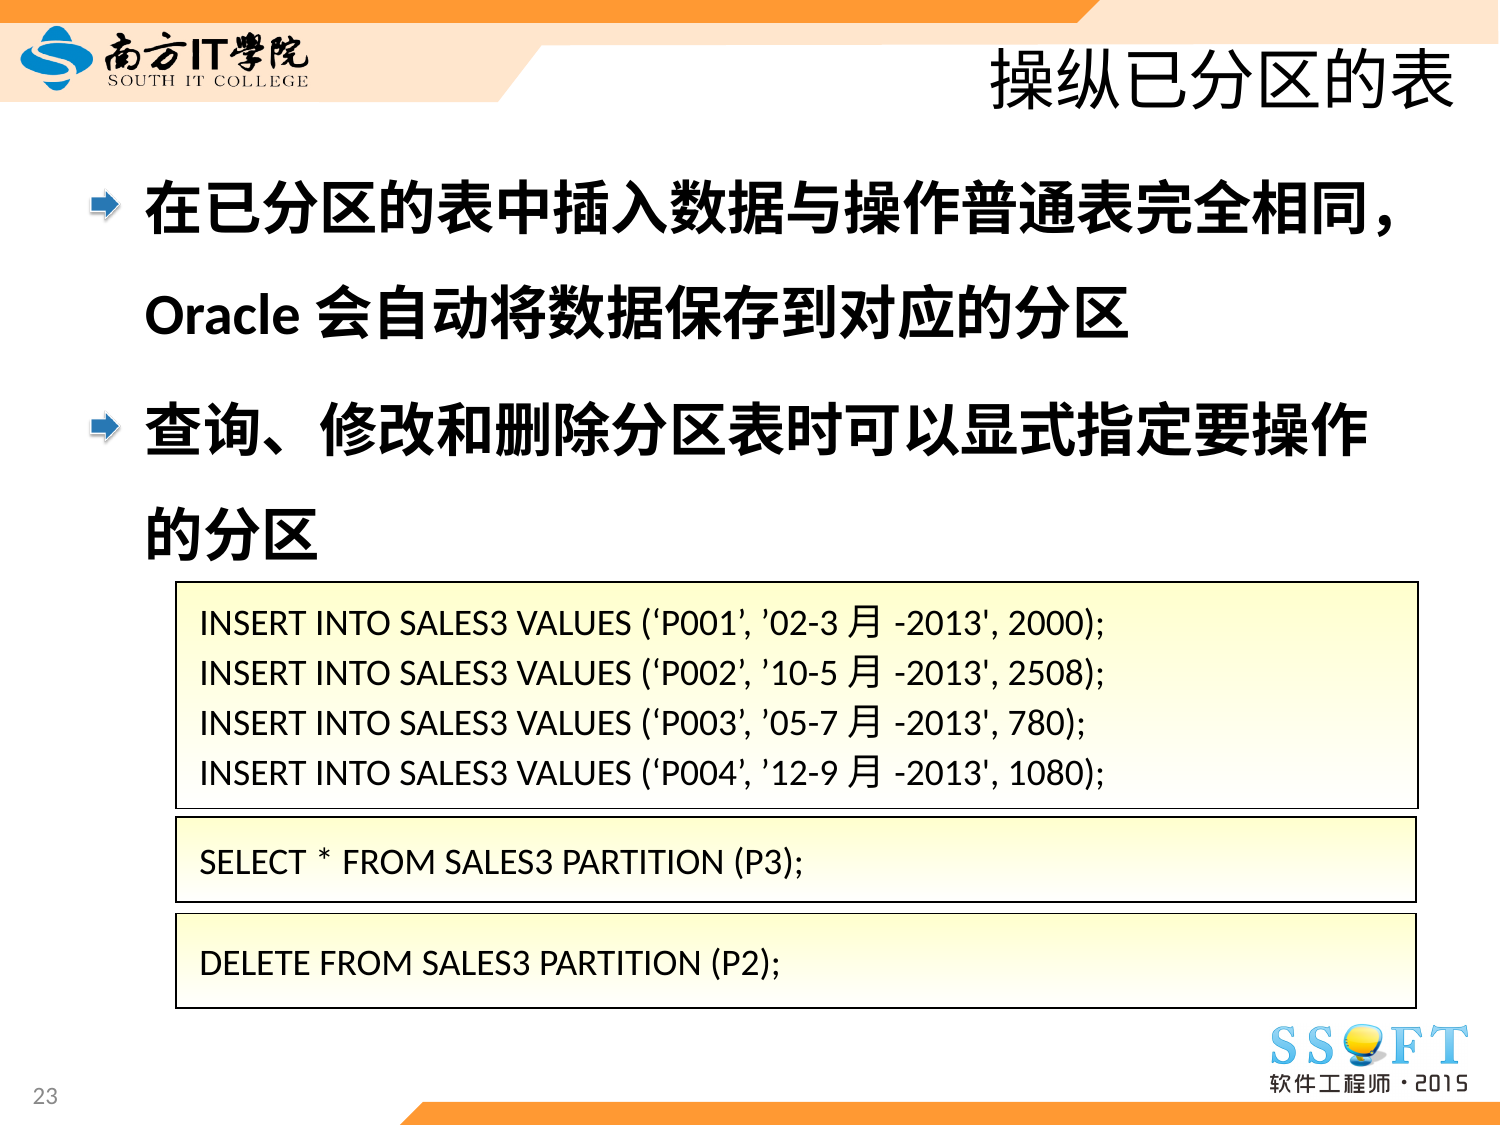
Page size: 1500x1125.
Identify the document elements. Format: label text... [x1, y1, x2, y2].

text_box INSERT INTO SALES3 VALUES (‘P001’, ’02-3月-2013', 2000); INSERT INTO SALES3 VALUES (‘P002’, ’10-5月-2013', 2508); INSERT INTO SALES3 VALUES (‘P003’, ’05-7月-2013', 780); INSERT INTO SALES3 VALUES (‘P004’, ’12-9月-2013', 1080); [175, 581, 1418, 809]
slide_number 23 [17, 1065, 234, 1125]
text_box SELECT * FROM SALES3 PARTITION (P3); [175, 817, 1417, 903]
title 操纵已分区的表 [608, 42, 1487, 114]
picture [85, 185, 125, 227]
text_box DELETE FROM SALES3 PARTITION (P2); [175, 913, 1417, 1008]
list 在已分区的表中插入数据与操作普通表完全相同，Oracle会自动将数据保存到对应的分区 查询、修改和删除分区表时可以显式指定要操作的分区 [70, 128, 1424, 587]
picture [85, 407, 125, 449]
picture [0, 0, 328, 126]
